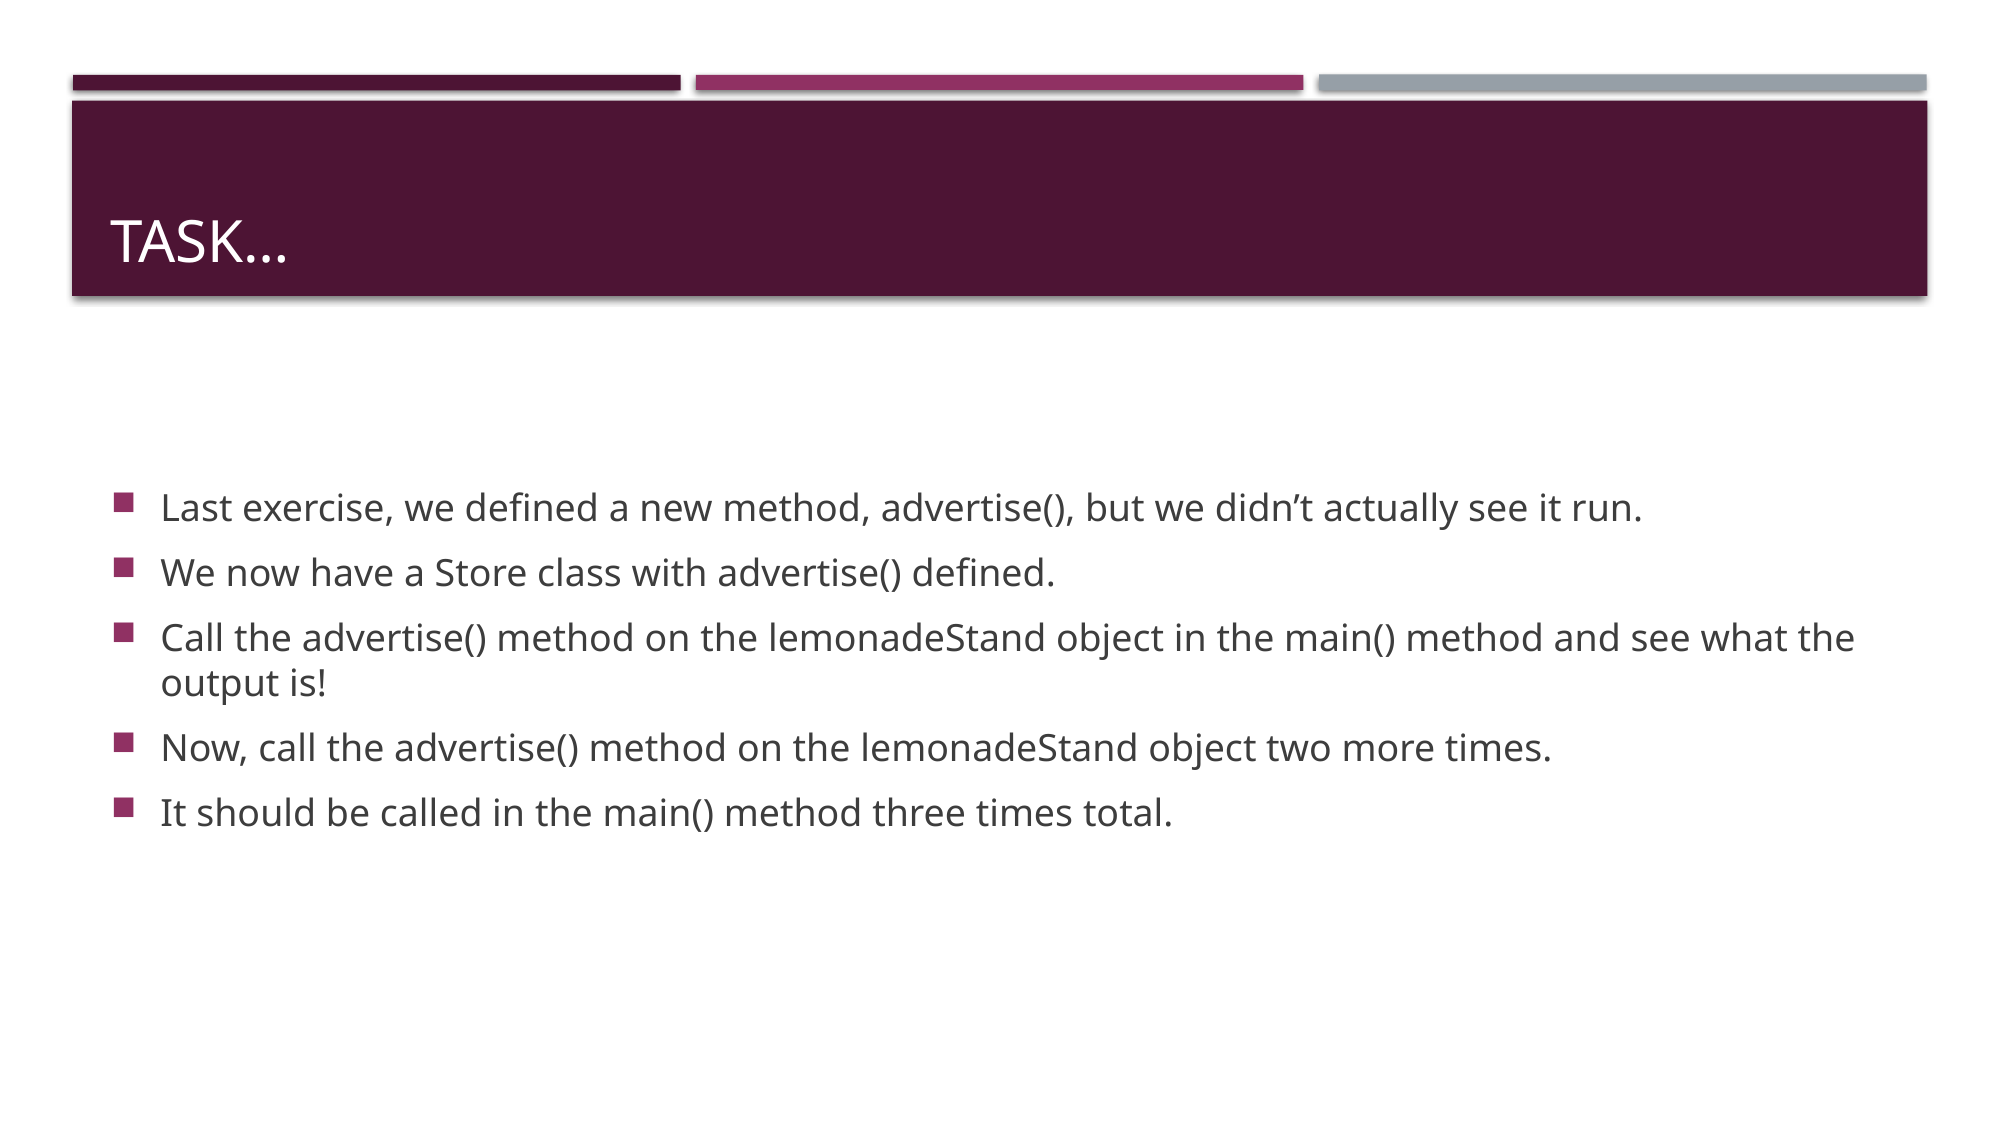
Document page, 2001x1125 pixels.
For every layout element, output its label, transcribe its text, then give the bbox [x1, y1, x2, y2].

list Last exercise, we defined a new method, advertise(), but we didn’t actually see it run. We now have a Store class with advertise() defined. Call the advertise() method on the lemonadeStand object in the main() method and see what the output is! Now, call the advertise() method on the lemonadeStand object two more times. It should be called in the main() method three times total. [95, 357, 1905, 962]
title Task… [95, 115, 1905, 282]
